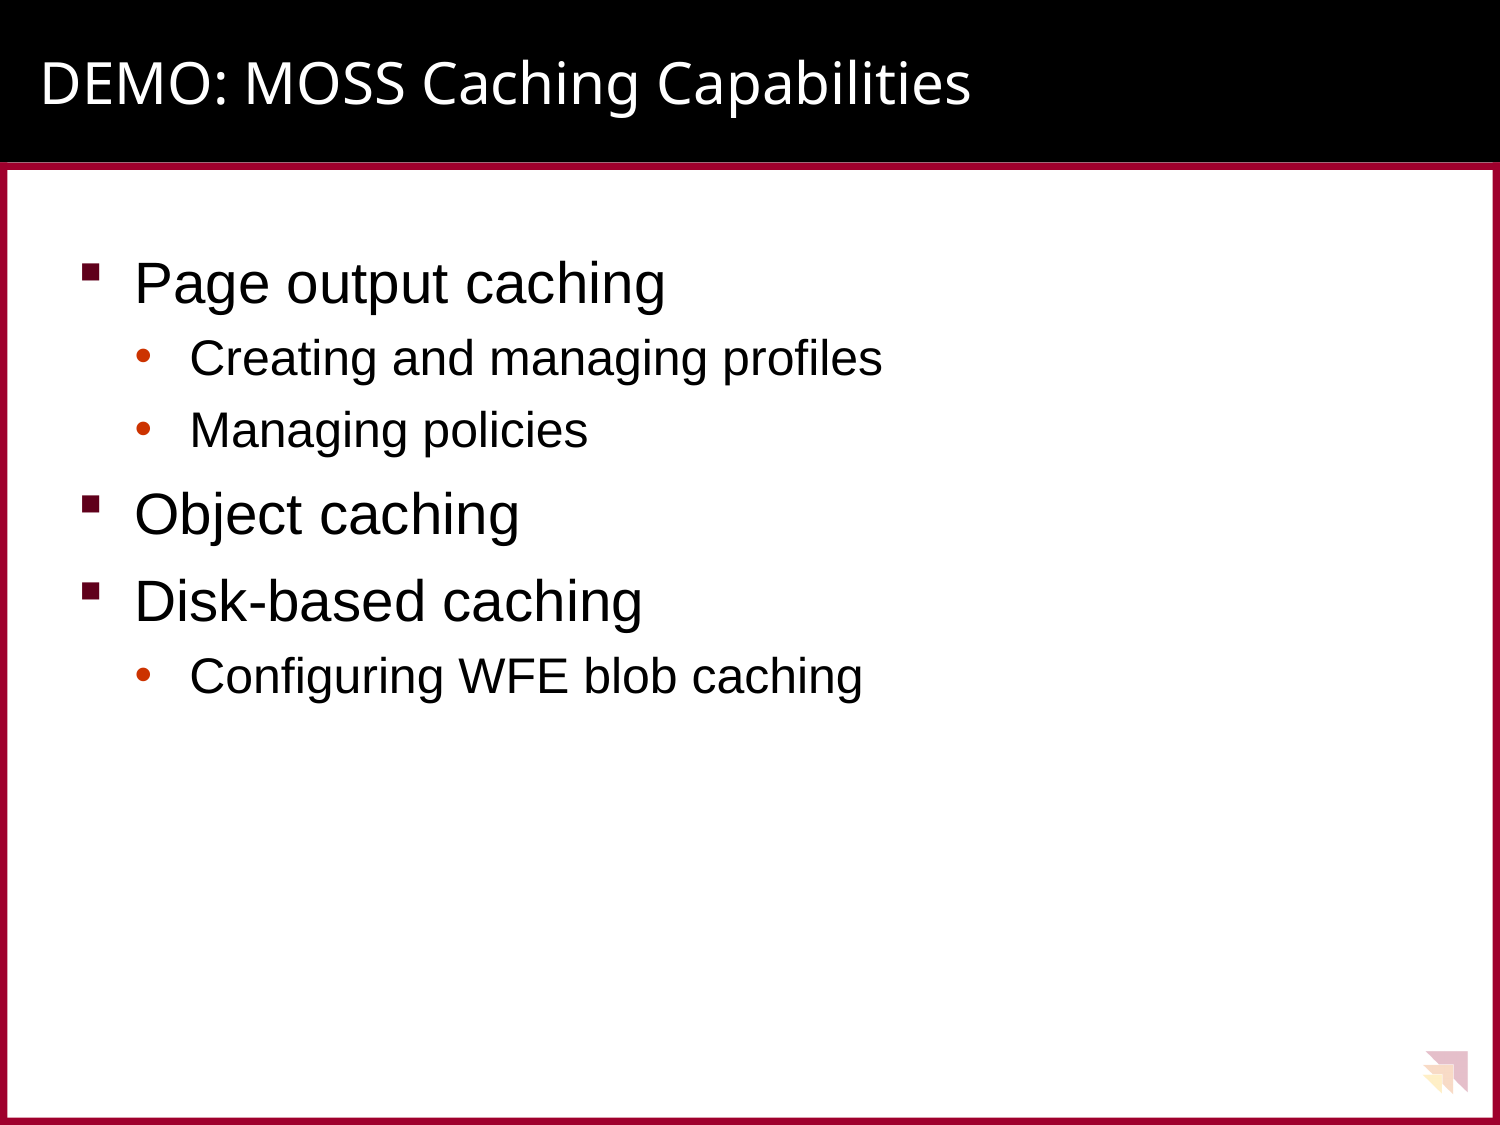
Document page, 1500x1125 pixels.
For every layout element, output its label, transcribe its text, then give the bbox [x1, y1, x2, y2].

list Page output caching Creating and managing profiles Managing policies Object caching Disk-based caching Configuring WFE blob caching [62, 237, 1438, 1088]
title DEMO: MOSS Caching Capabilities [24, 12, 1438, 150]
